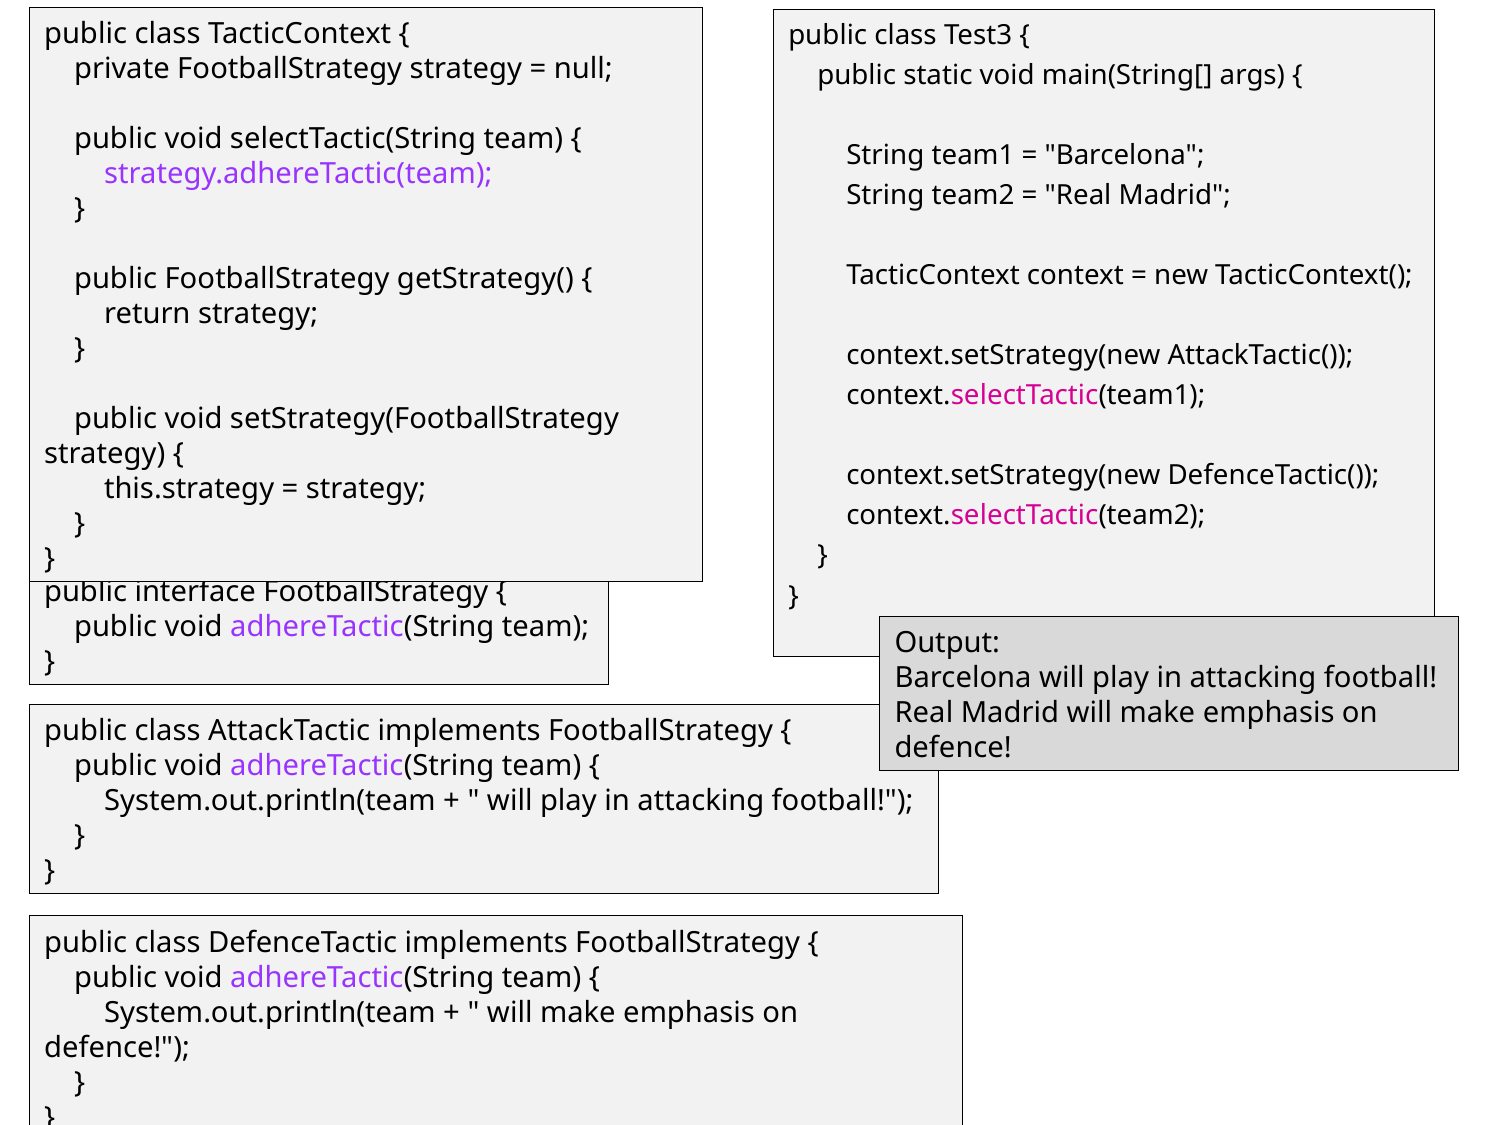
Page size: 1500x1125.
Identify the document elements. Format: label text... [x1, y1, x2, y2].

text_box public class TacticContext { private FootballStrategy strategy = null; public void selectTactic(String team) { strategy.adhereTactic(team); } public FootballStrategy getStrategy() { return strategy; } public void setStrategy(FootballStrategy strategy) { this.strategy = strategy; } } [29, 7, 703, 582]
text_box public class AttackTactic implements FootballStrategy { public void adhereTactic(String team) { System.out.println(team + " will play in attacking football!"); } } [29, 704, 939, 894]
text_box public class DefenceTactic implements FootballStrategy { public void adhereTactic(String team) { System.out.println(team + " will make emphasis on defence!"); } } [29, 915, 963, 1125]
text_box public class Test3 { public static void main(String[] args) { String team1 = "Barcelona"; String team2 = "Real Madrid"; TacticContext context = new TacticContext(); context.setStrategy(new AttackTactic()); context.selectTactic(team1); context.setStrategy(new DefenceTactic()); context.selectTactic(team2); } } [773, 9, 1435, 657]
text_box Output: Barcelona will play in attacking football! Real Madrid will make emphasis on defence! [879, 616, 1459, 771]
text_box public interface FootballStrategy { public void adhereTactic(String team); } [29, 582, 609, 685]
